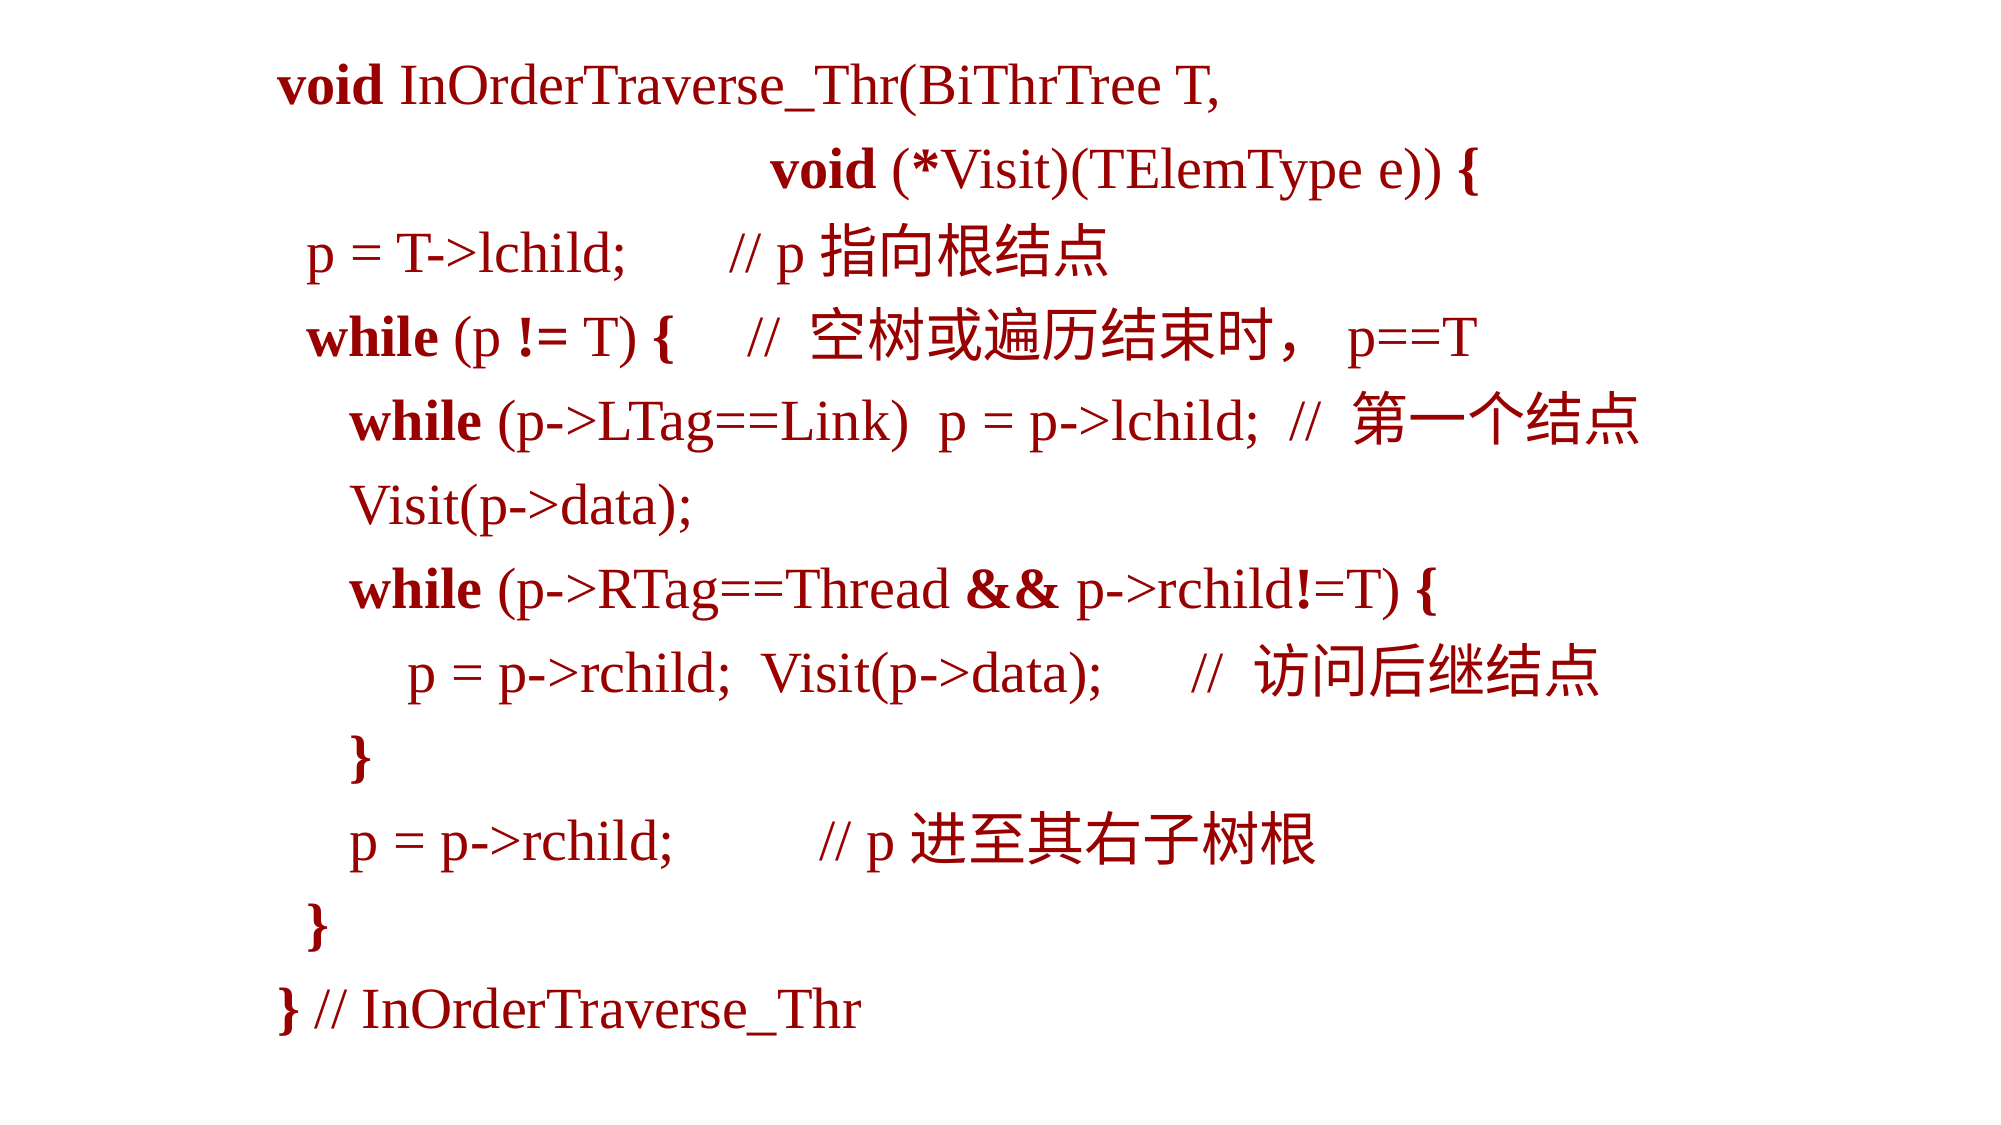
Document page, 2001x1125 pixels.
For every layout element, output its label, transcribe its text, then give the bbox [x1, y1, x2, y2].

text_box void InOrderTraverse_Thr(BiThrTree T, void (*Visit)(TElemType e)) { p = T->lchild; // p指向根结点 while (p != T) { // 空树或遍历结束时，p==T while (p->LTag==Link) p = p->lchild; // 第一个结点 Visit(p->data); while (p->RTag==Thread && p->rchild!=T) { p = p->rchild; Visit(p->data); // 访问后继结点 } p = p->rchild; // p进至其右子树根 } } // InOrderTraverse_Thr [262, 24, 1800, 1048]
